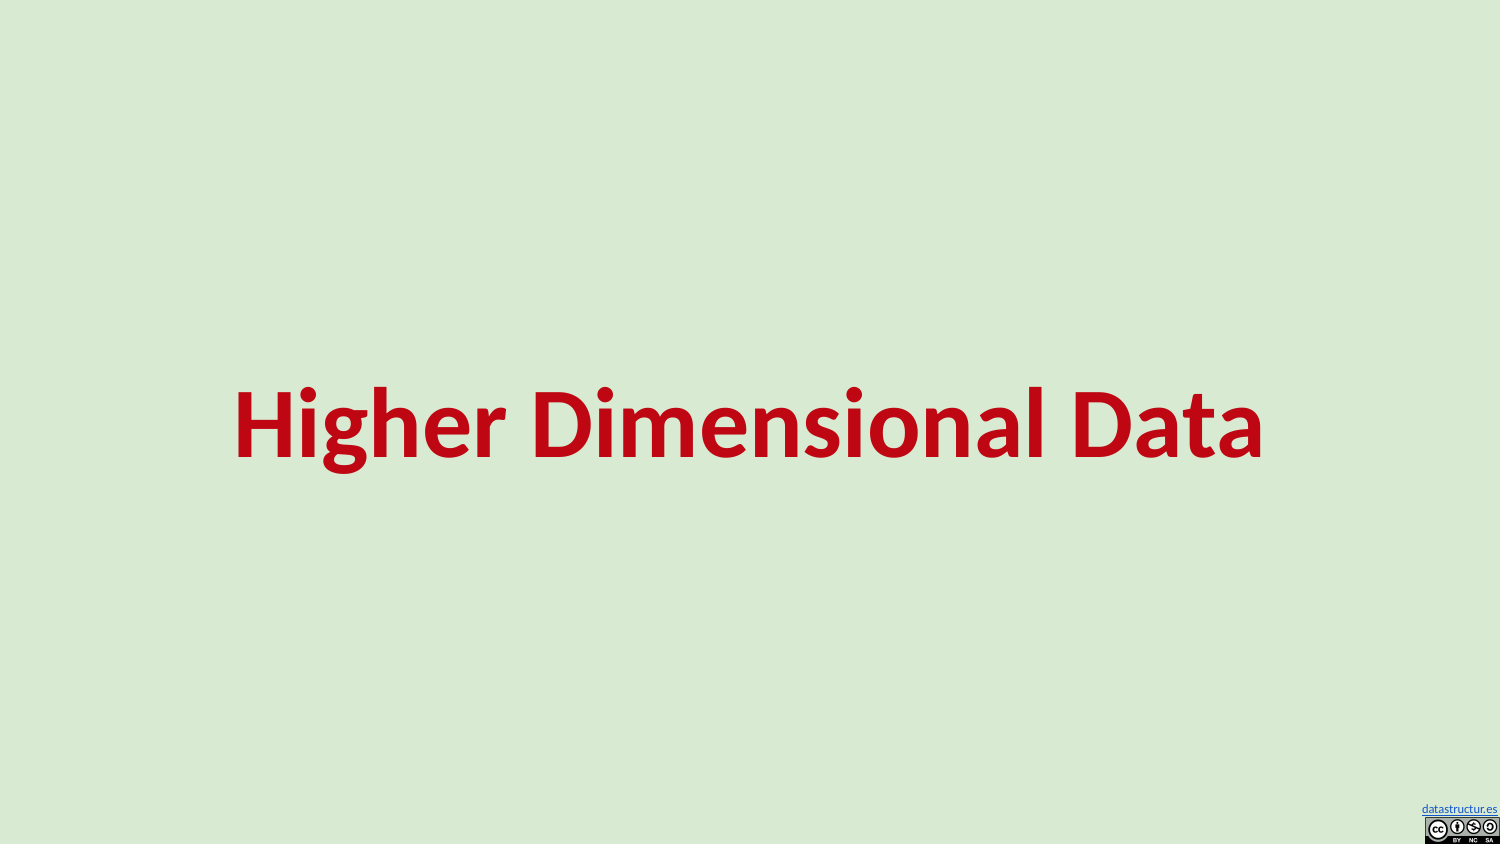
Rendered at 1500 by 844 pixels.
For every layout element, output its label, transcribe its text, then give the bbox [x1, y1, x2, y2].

title Higher Dimensional Data [152, 351, 1348, 493]
picture [1425, 817, 1500, 844]
